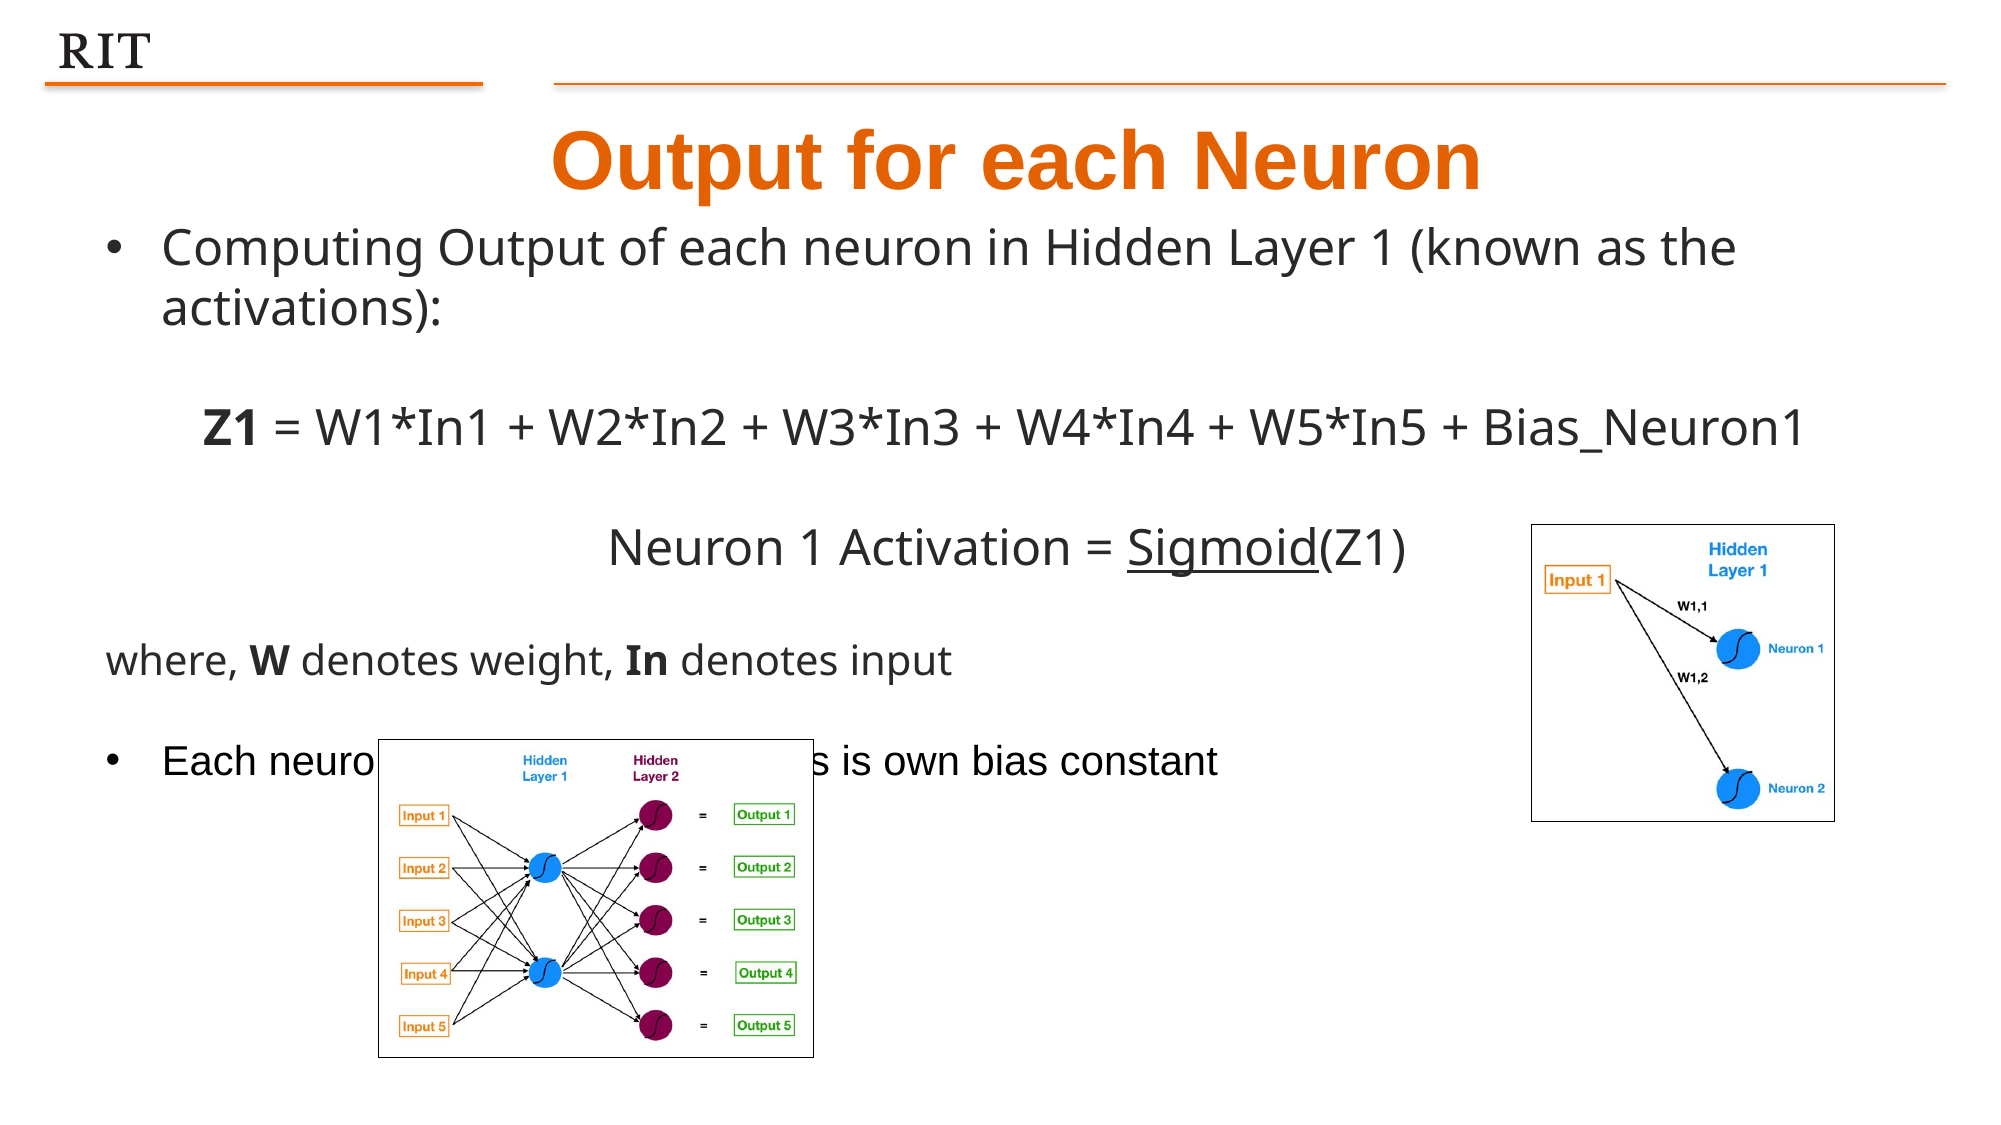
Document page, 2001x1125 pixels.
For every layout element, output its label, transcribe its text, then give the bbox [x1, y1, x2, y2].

title Output for each Neuron [117, 114, 1918, 195]
picture [1531, 524, 1836, 822]
picture [378, 738, 814, 1058]
text_box Computing Output of each neuron in Hidden Layer 1 (known as the activations): Z1 = W1*In1 + W2*In2 + W3*In3 + W4*In4 + W5*In5 + Bias_Neuron1 Neuron 1 Activation = Sigmoid(Z1) where, W denotes weight, In denotes input Each neuron in the hidden layer has is own bias constant [85, 195, 1928, 651]
